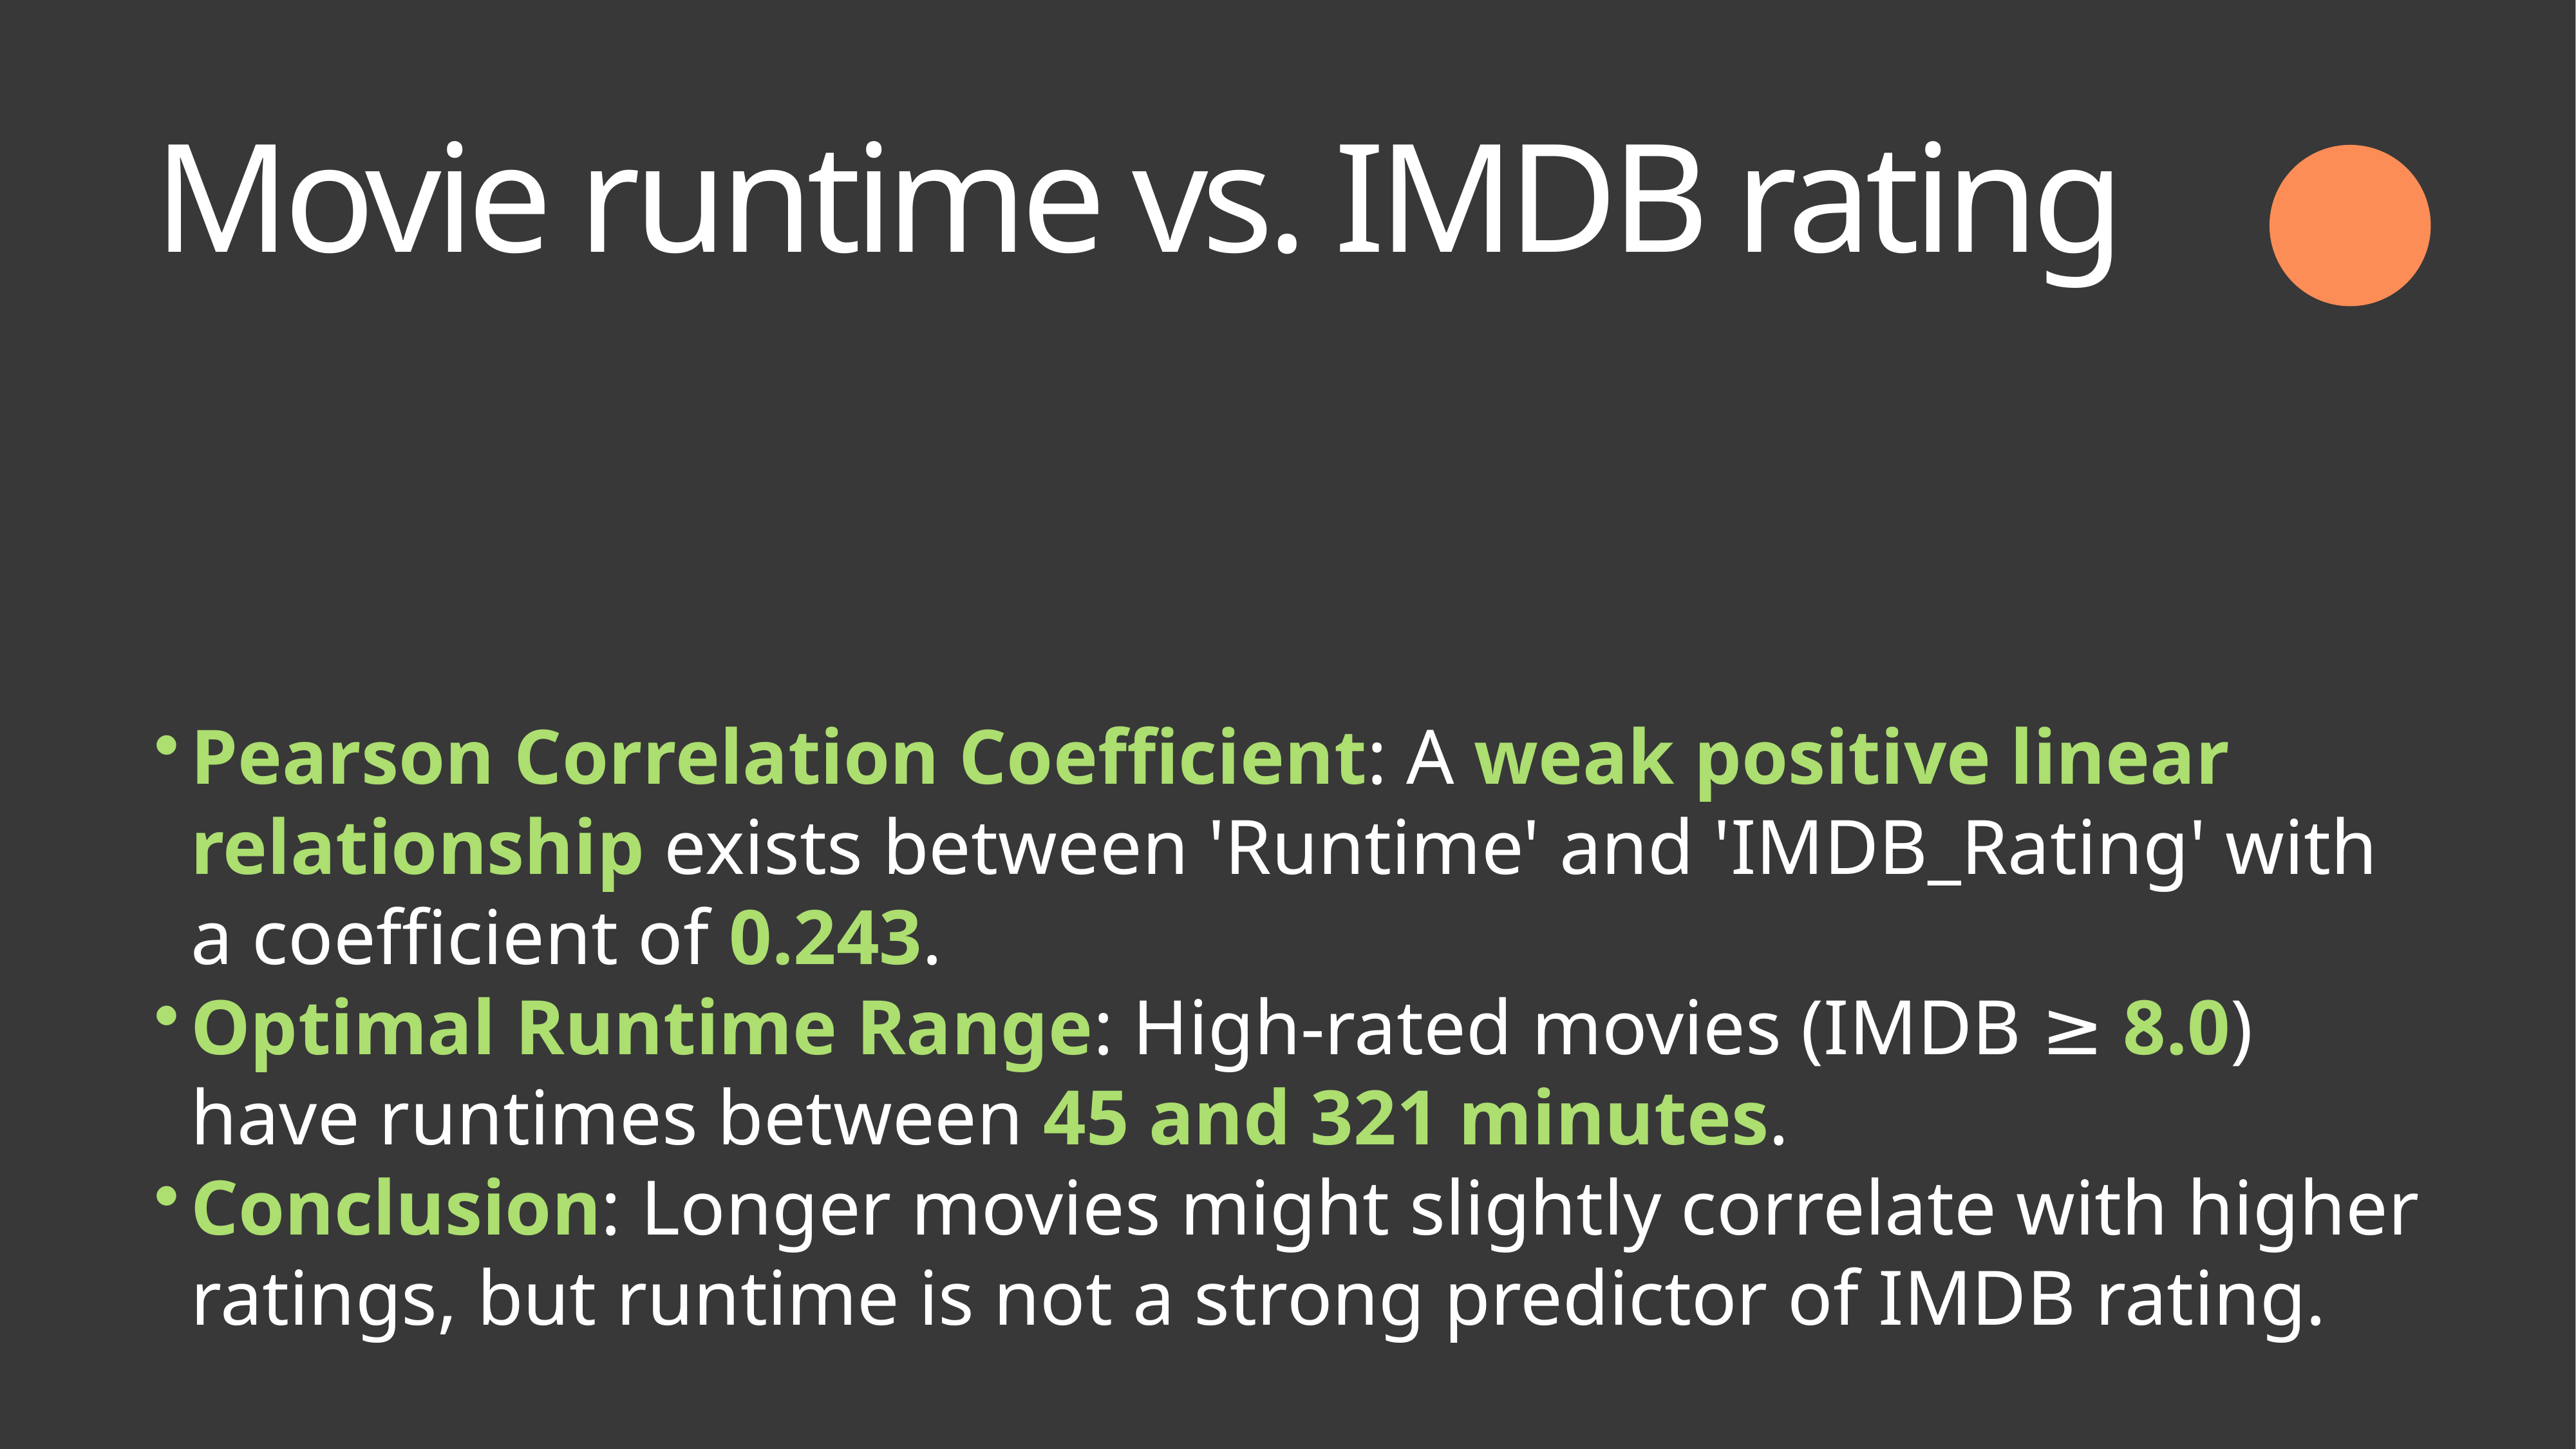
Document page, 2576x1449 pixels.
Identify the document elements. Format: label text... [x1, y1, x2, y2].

text_box Pearson Correlation Coefficient: A weak positive linear relationship exists between 'Runtime' and 'IMDB_Rating' with a coefficient of 0.243. Optimal Runtime Range: High-rated movies (IMDB ≥ 8.0) have runtimes between 45 and 321 minutes. Conclusion: Longer movies might slightly correlate with higher ratings, but runtime is not a strong predictor of IMDB rating. [144, 704, 2431, 1304]
text_box [2269, 144, 2431, 307]
title Movie runtime vs. IMDB rating [145, 118, 2198, 609]
